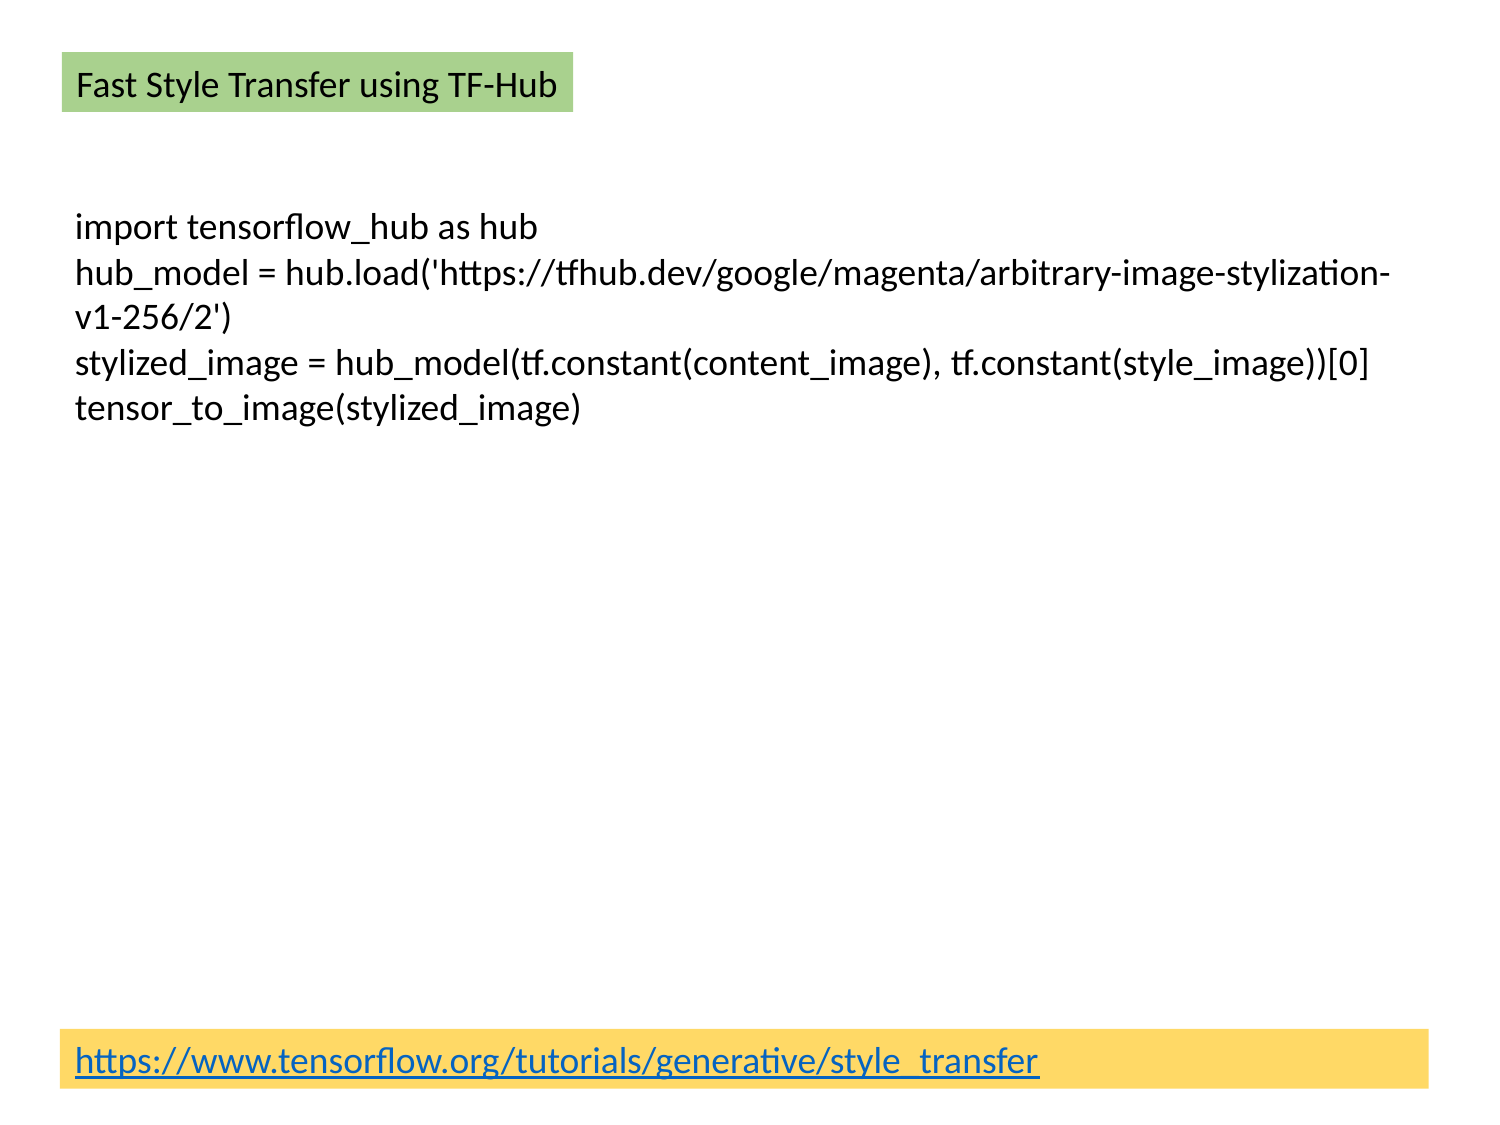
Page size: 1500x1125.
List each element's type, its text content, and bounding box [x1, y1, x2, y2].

text_box https://www.tensorflow.org/tutorials/generative/style_transfer [59, 1028, 1429, 1089]
text_box Fast Style Transfer using TF-Hub [61, 52, 574, 112]
text_box import tensorflow_hub as hub hub_model = hub.load('https://tfhub.dev/google/magenta/arbitrary-image-stylization-v1-256/2') stylized_image = hub_model(tf.constant(content_image), tf.constant(style_image))[0] tensor_to_image(stylized_image) [59, 195, 1429, 435]
